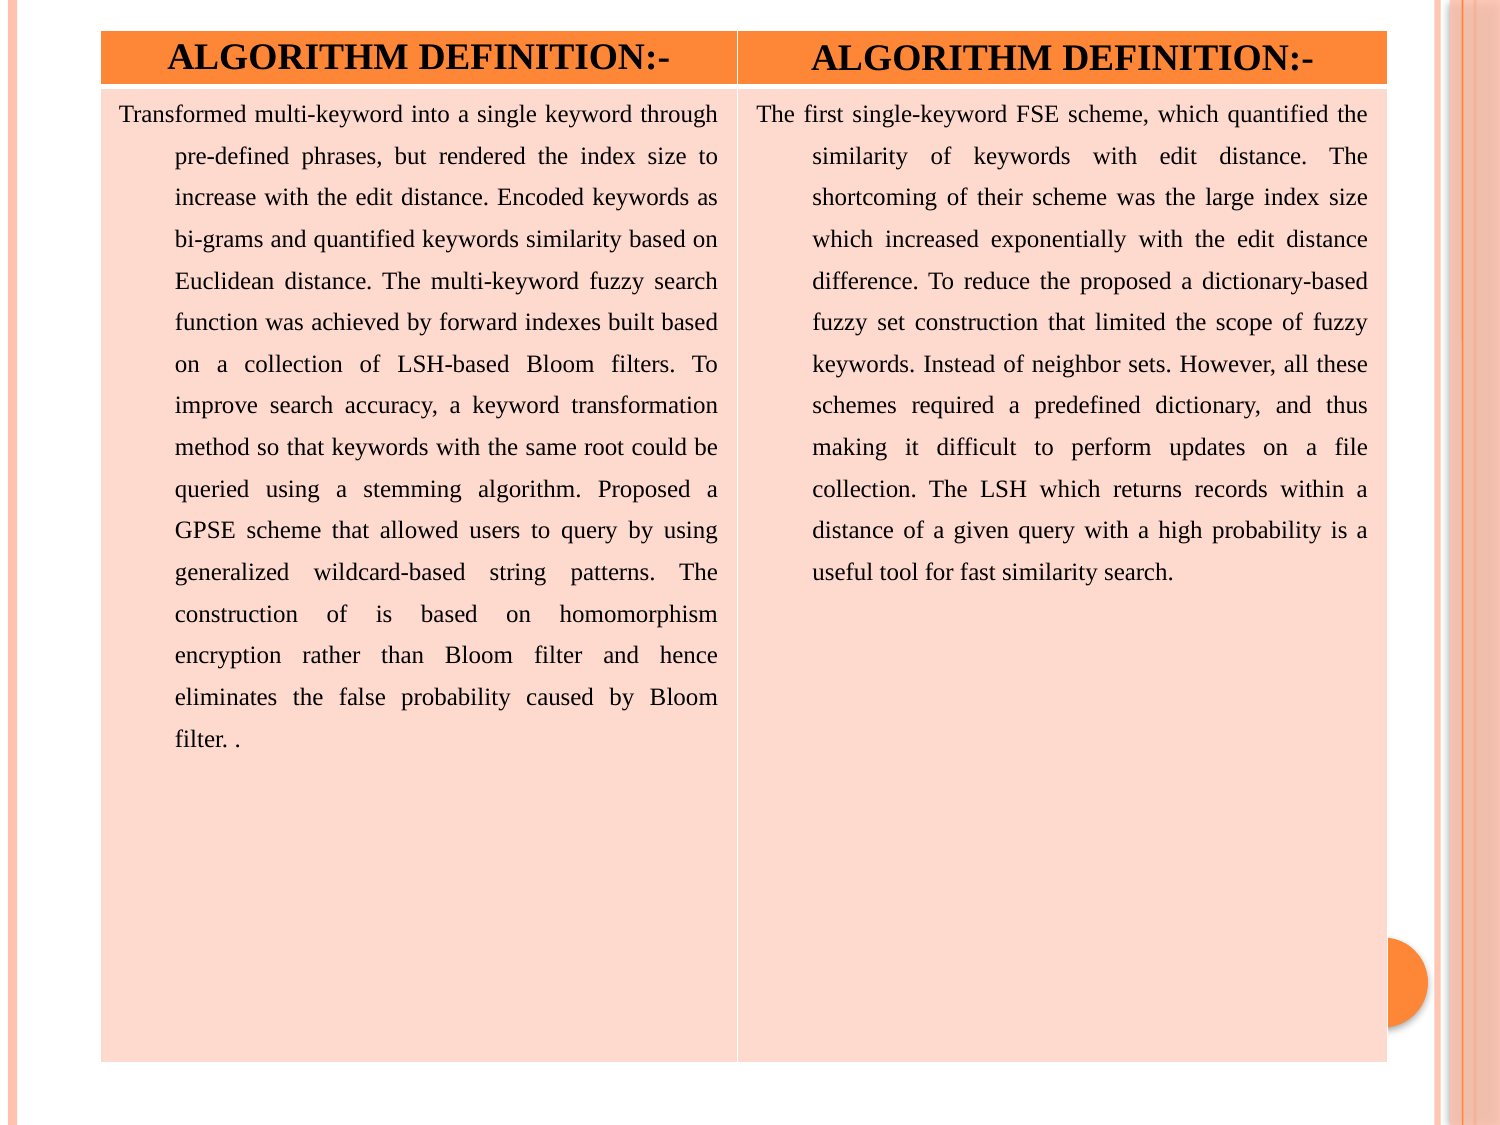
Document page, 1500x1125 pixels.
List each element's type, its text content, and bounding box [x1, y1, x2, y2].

table_cell The first single-keyword FSE scheme, which quantified the similarity of keywords with edit distance. The shortcoming of their scheme was the large index size which increased exponentially with the edit distance difference. To reduce the proposed a dictionary-based fuzzy set construction that limited the scope of fuzzy keywords. Instead of neighbor sets. However, all these schemes required a predefined dictionary, and thus making it difficult to perform updates on a file collection. The LSH which returns records within a distance of a given query with a high probability is a useful tool for fast similarity search. [738, 89, 1387, 1062]
table_cell Transformed multi-keyword into a single keyword through pre-defined phrases, but rendered the index size to increase with the edit distance. Encoded keywords as bi-grams and quantified keywords similarity based on Euclidean distance. The multi-keyword fuzzy search function was achieved by forward indexes built based on a collection of LSH-based Bloom filters. To improve search accuracy, a keyword transformation method so that keywords with the same root could be queried using a stemming algorithm. Proposed a GPSE scheme that allowed users to query by using generalized wildcard-based string patterns. The construction of is based on homomorphism encryption rather than Bloom filter and hence eliminates the false probability caused by Bloom filter. . [101, 89, 737, 1062]
table_header ALGORITHM DEFINITION:- [101, 31, 737, 84]
table_header ALGORITHM DEFINITION:- [738, 31, 1387, 84]
